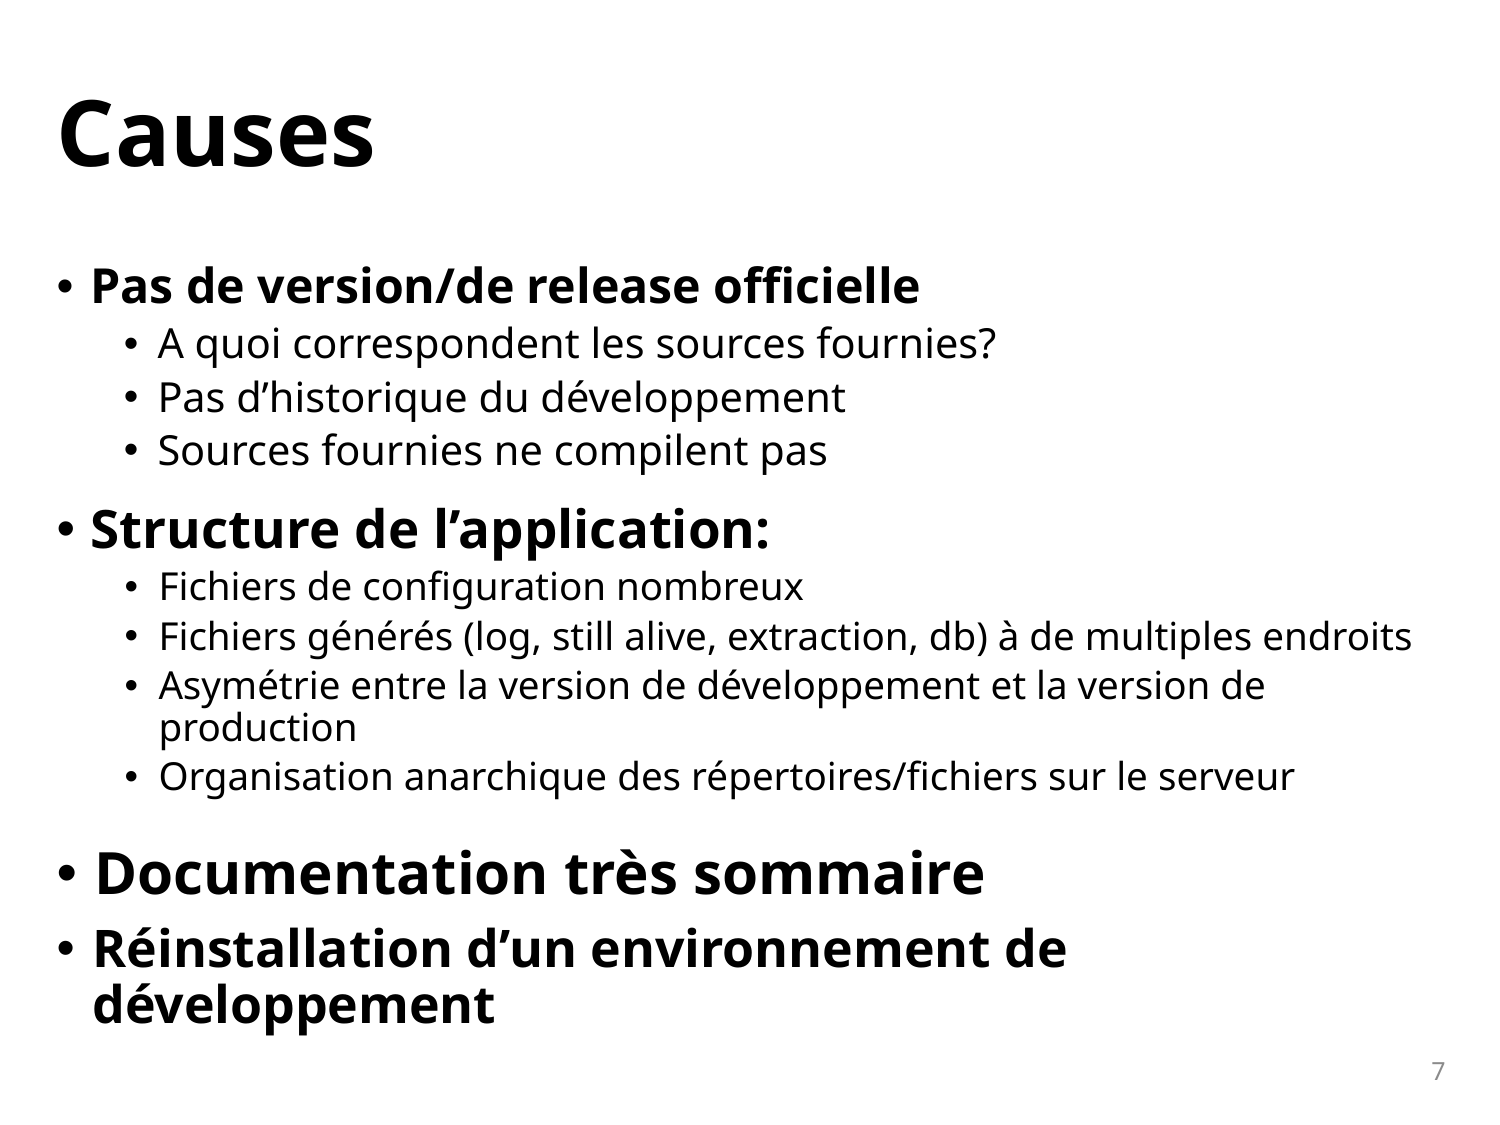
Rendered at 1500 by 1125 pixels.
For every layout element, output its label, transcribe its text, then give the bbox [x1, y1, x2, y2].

list Pas de version/de release officielle A quoi correspondent les sources fournies? Pas d’historique du développement Sources fournies ne compilent pas [41, 254, 1461, 483]
text_box Documentation très sommaire [41, 836, 1461, 915]
title Causes [41, 59, 1461, 215]
text_box Réinstallation d’un environnement de développement [41, 915, 1461, 1043]
text_box Structure de l’application: Fichiers de configuration nombreux Fichiers générés (log, still alive, extraction, db) à de multiples endroits Asymétrie entre la version de développement et la version de production Organisation anarchique des répertoires/fichiers sur le serveur [41, 495, 1461, 825]
slide_number 7 [1059, 1043, 1461, 1103]
